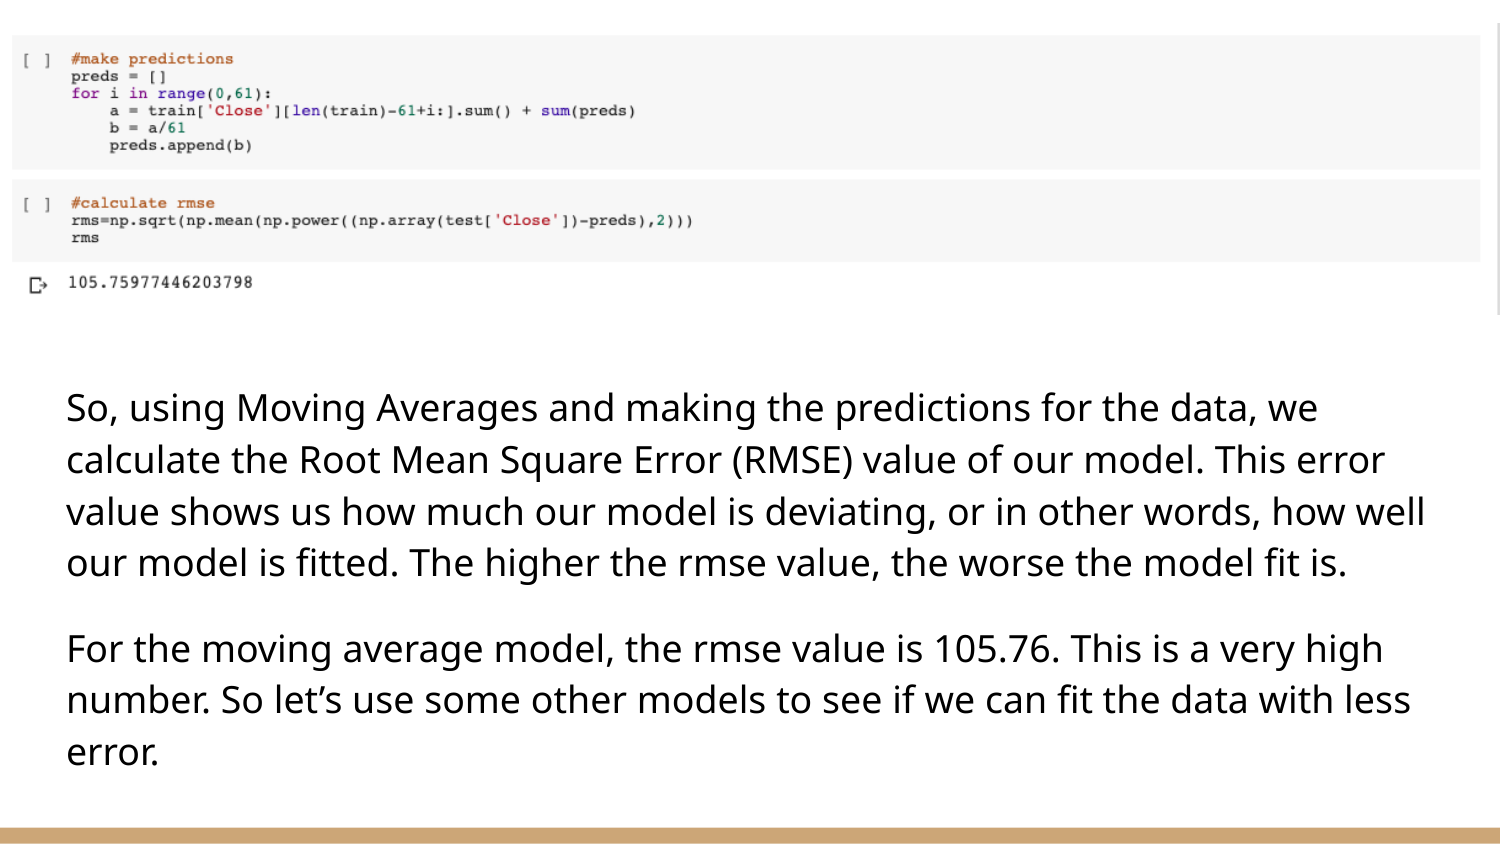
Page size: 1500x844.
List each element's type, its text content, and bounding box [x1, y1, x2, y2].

list So, using Moving Averages and making the predictions for the data, we calculate the Root Mean Square Error (RMSE) value of our model. This error value shows us how much our model is deviating, or in other words, how well our model is fitted. The higher the rmse value, the worse the model fit is. For the moving average model, the rmse value is 105.76. This is a very high number. So let’s use some other models to see if we can fit the data with less error. [51, 362, 1449, 752]
picture [0, 23, 1500, 316]
